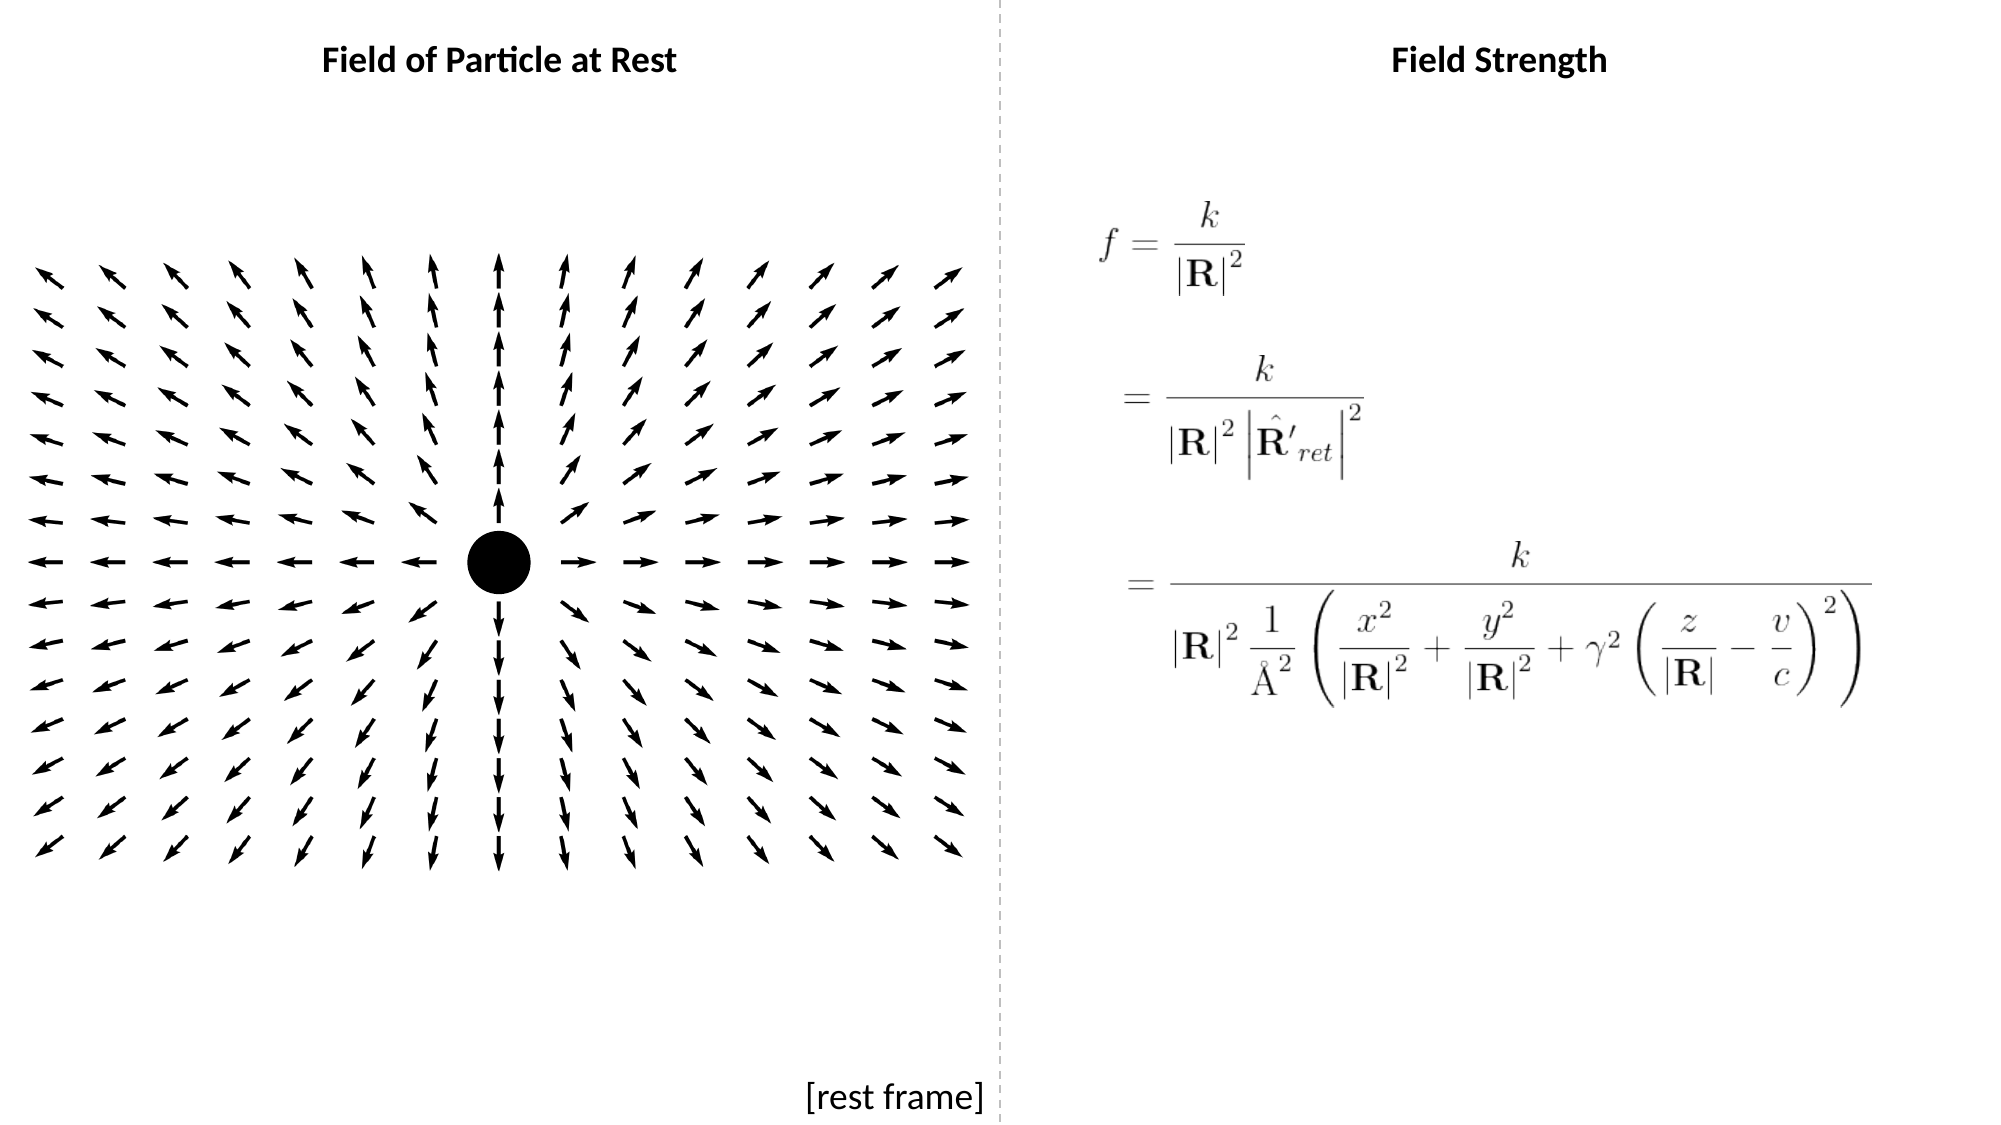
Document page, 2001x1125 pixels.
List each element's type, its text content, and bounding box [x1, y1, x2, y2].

text_box [rest frame] [0, 1064, 999, 1125]
text_box Field Strength [1001, 27, 2000, 88]
picture [1128, 541, 1872, 708]
text_box Field of Particle at Rest [0, 27, 999, 88]
picture [1124, 355, 1364, 482]
picture [0, 230, 999, 894]
picture [1098, 201, 1245, 296]
